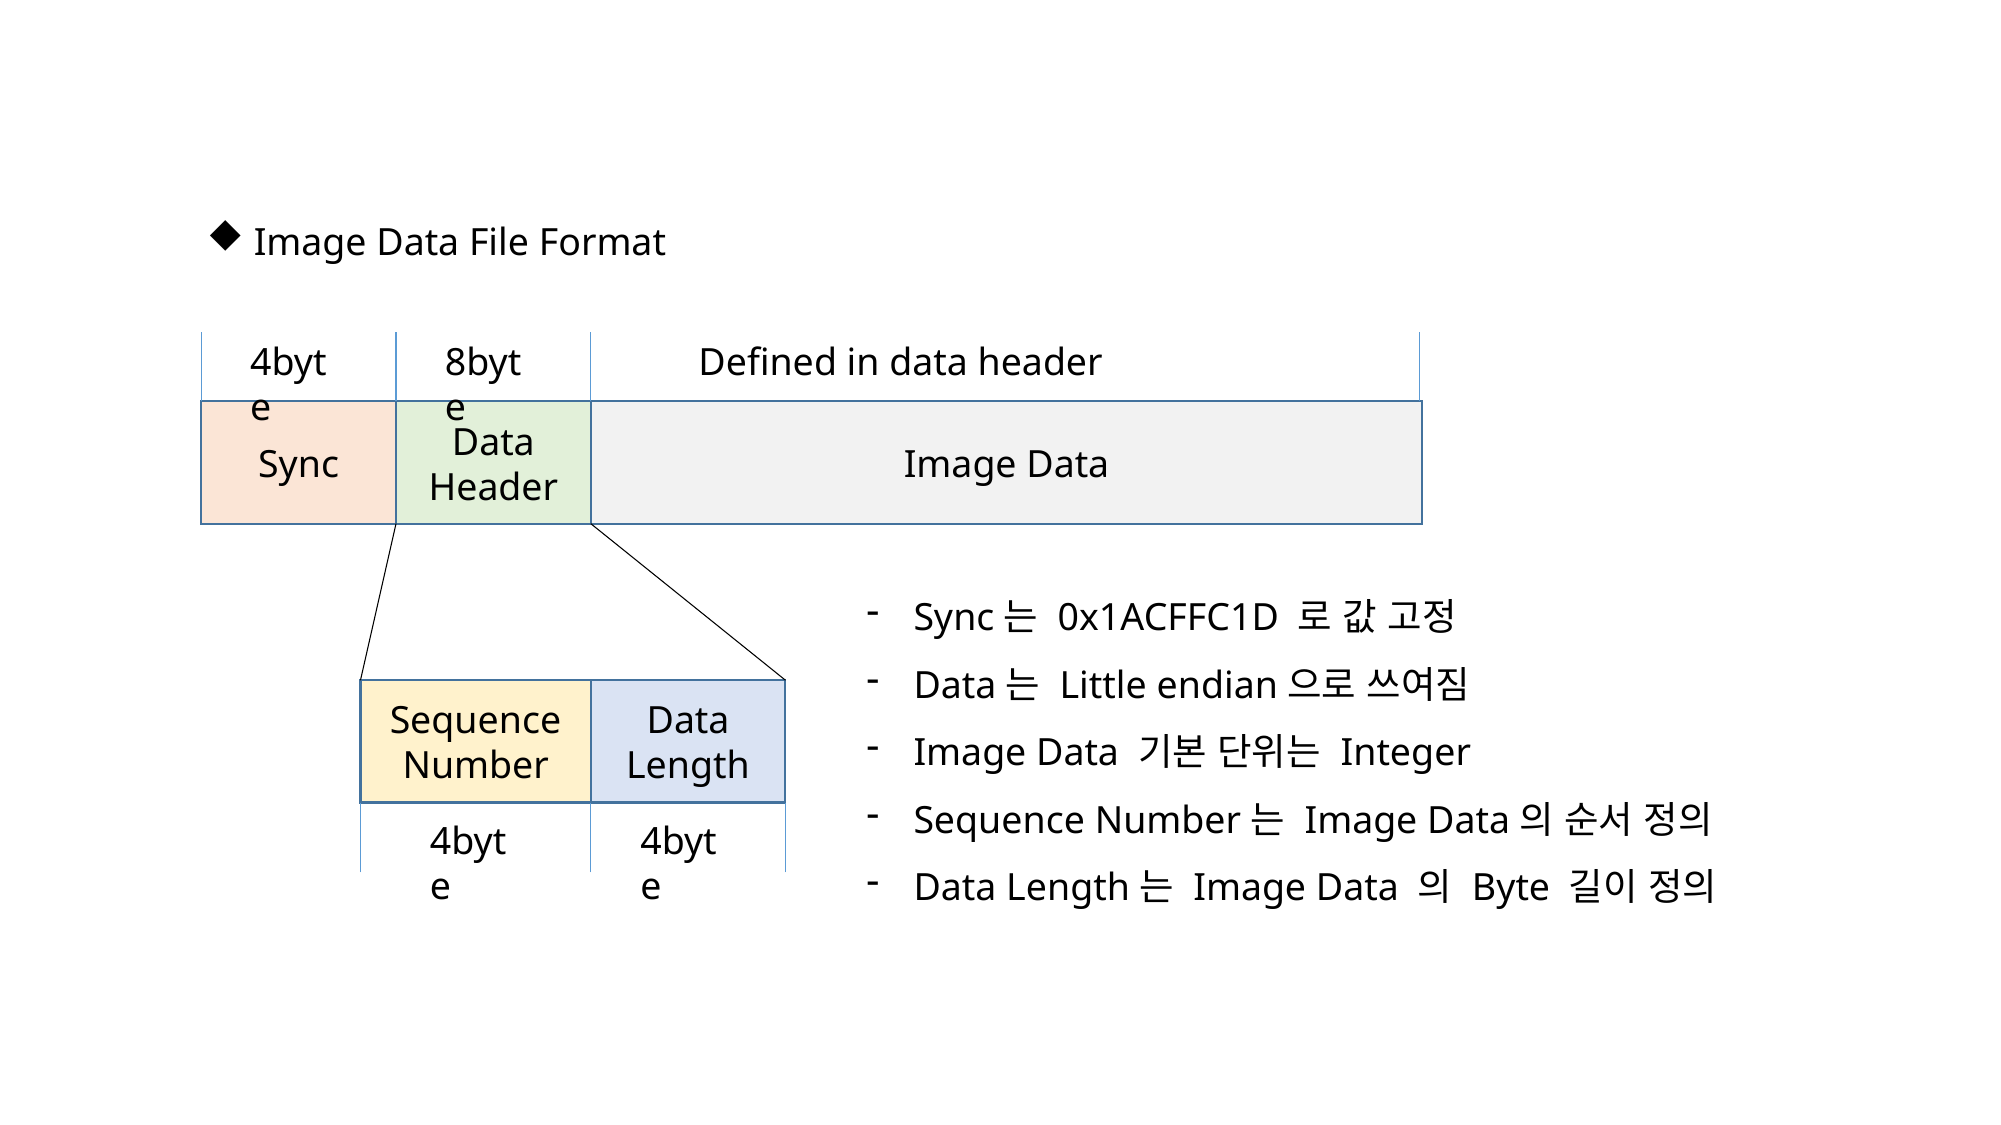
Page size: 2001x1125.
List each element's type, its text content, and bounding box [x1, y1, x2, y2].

text_box 4byte [415, 809, 541, 915]
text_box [590, 523, 786, 681]
text_box 8byte [430, 330, 556, 435]
text_box Sequence Number [359, 679, 590, 804]
text_box Image Data [590, 400, 1423, 525]
text_box Data Header [395, 400, 590, 525]
text_box Image Data File Format [192, 210, 735, 271]
text_box 4byte [625, 809, 751, 915]
text_box Data Length [590, 681, 786, 804]
text_box 4byte [235, 330, 361, 435]
text_box Sync는 0x1ACFFC1D 로 값 고정 Data는 Little endian으로 쓰여짐 Image Data 기본 단위는 Integer Sequence Number는 Image Data의 순서 정의 Data Length는 Image Data 의 Byte 길이 정의 [851, 563, 1747, 916]
text_box Sync [200, 400, 395, 525]
text_box Defined in data header [683, 330, 1290, 390]
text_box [360, 523, 396, 681]
